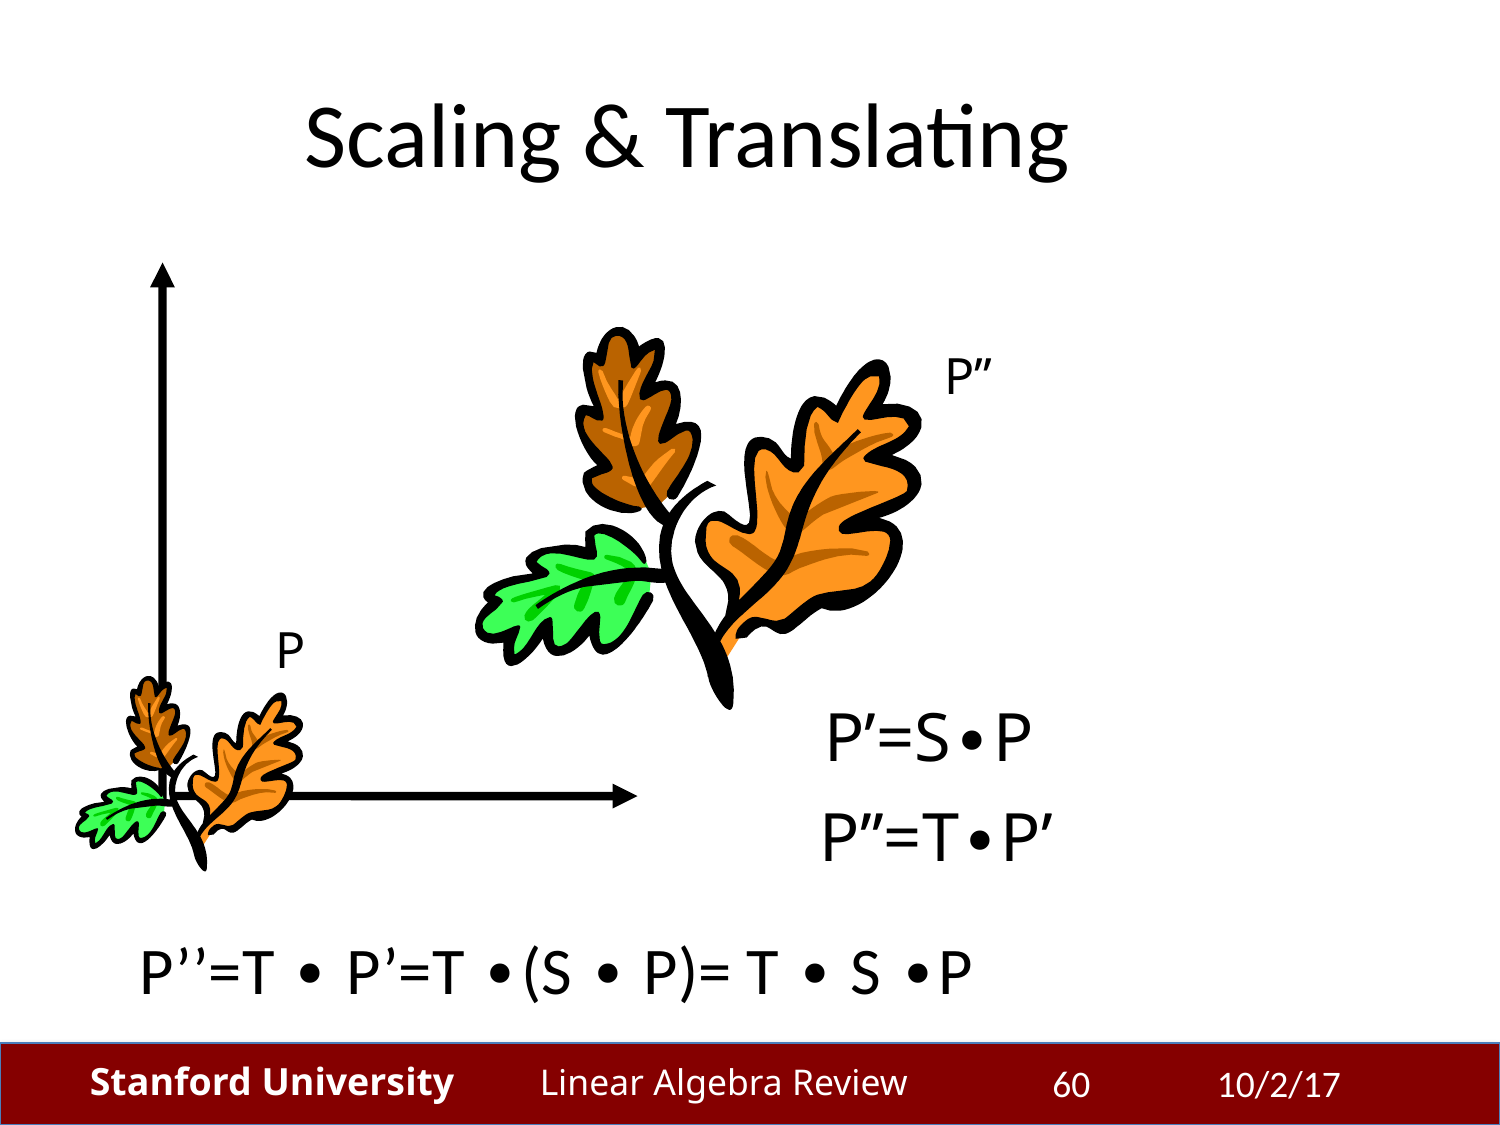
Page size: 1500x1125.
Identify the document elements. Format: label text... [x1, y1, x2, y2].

text_box P [260, 611, 321, 687]
slide_number 60 [1037, 1052, 1203, 1113]
text_box [308, 789, 638, 803]
text_box P’’ [929, 337, 1008, 413]
picture [474, 324, 926, 714]
text_box P’’=T ∙ P’=T ∙(S ∙ P)= T ∙ S ∙P [124, 920, 989, 1015]
text_box [156, 262, 169, 673]
text_box P’’=T∙P’ [805, 787, 1069, 883]
text_box P’=S∙P [809, 687, 1049, 783]
picture [74, 674, 305, 874]
title Scaling & Translating [50, 37, 1325, 225]
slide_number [1203, 1052, 1463, 1113]
